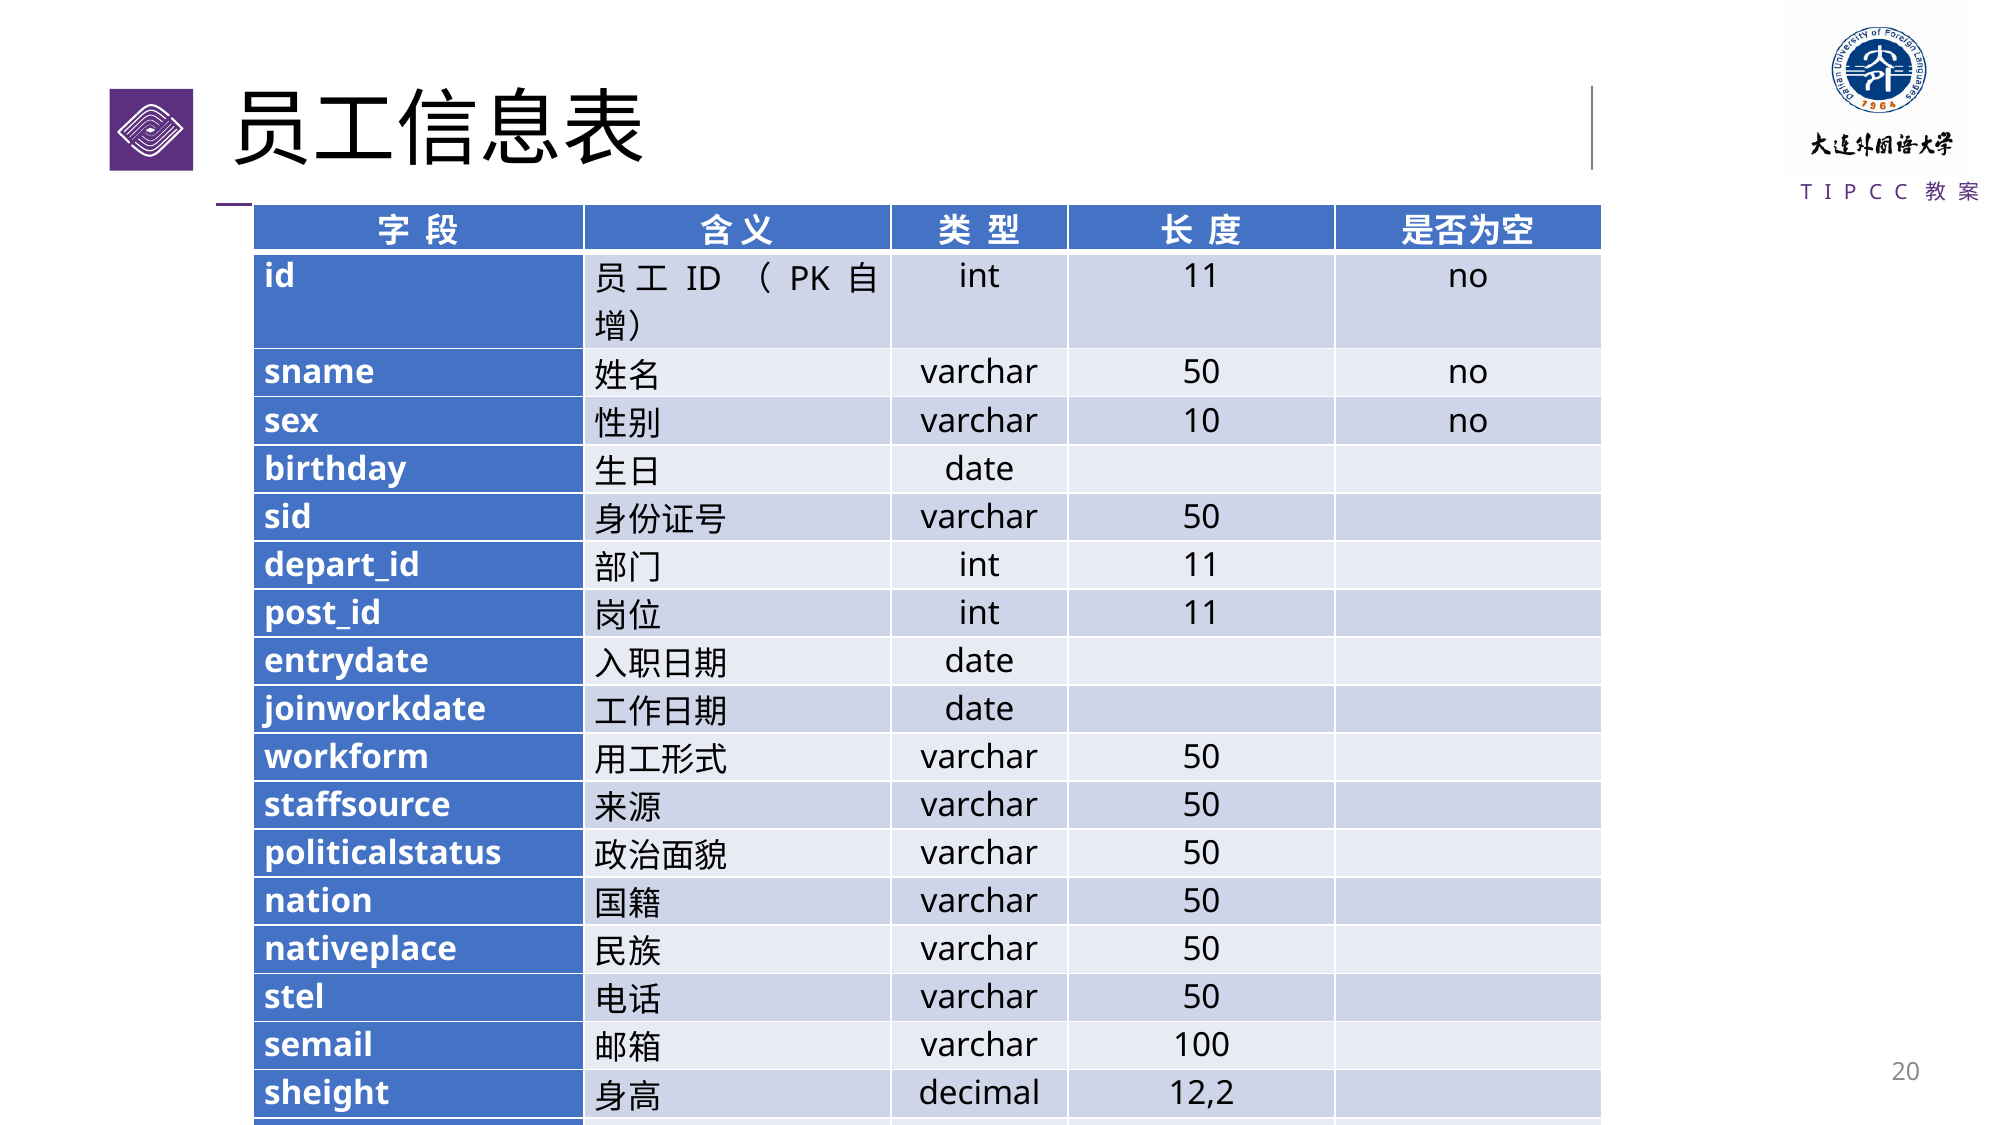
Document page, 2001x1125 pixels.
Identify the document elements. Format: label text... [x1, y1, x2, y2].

table_cell [1336, 926, 1601, 973]
table_cell joinworkdate [254, 686, 583, 732]
table_cell varchar [892, 397, 1067, 444]
table_cell [1336, 446, 1601, 492]
table_cell 11 [1069, 590, 1334, 636]
slide_number 19 [1602, 1042, 1936, 1103]
table_cell 50 [1069, 1119, 1334, 1125]
table_cell 姓名 [585, 349, 890, 396]
table_cell 50 [1069, 974, 1334, 1021]
table_header 长 度 [1069, 205, 1334, 249]
table_cell no [1336, 349, 1601, 396]
table_cell sname [254, 349, 583, 396]
table_cell [1069, 446, 1334, 492]
table_cell int [892, 542, 1067, 588]
table_cell [1336, 782, 1601, 828]
table_cell date [892, 446, 1067, 492]
table_cell date [892, 686, 1067, 732]
table_cell birthday [254, 446, 583, 492]
table_cell id [254, 255, 583, 348]
table_cell [1336, 1022, 1601, 1069]
table_cell [1069, 638, 1334, 684]
table_cell 用工形式 [585, 734, 890, 780]
table_cell [1336, 830, 1601, 876]
table_cell varchar [892, 1022, 1067, 1069]
table_cell varchar [892, 349, 1067, 396]
table_cell staffsource [254, 782, 583, 828]
title 员工信息表 [214, 59, 1564, 205]
table_cell [1336, 590, 1601, 636]
table_cell sheight [254, 1070, 583, 1117]
table_cell 11 [1069, 255, 1334, 348]
table_cell 50 [1069, 782, 1334, 828]
table_cell [1336, 542, 1601, 588]
table_cell 来源 [585, 782, 890, 828]
table_cell 性别 [585, 397, 890, 444]
table_cell 50 [1069, 349, 1334, 396]
table_cell 身高 [585, 1070, 890, 1117]
table_cell [1336, 494, 1601, 540]
table_cell 50 [1069, 734, 1334, 780]
table_cell 民族 [585, 926, 890, 973]
table_cell 身份证号 [585, 494, 890, 540]
table_cell no [1336, 397, 1601, 444]
table_cell 11 [1069, 542, 1334, 588]
table_cell 生日 [585, 446, 890, 492]
table_cell [1336, 1119, 1601, 1125]
table_cell date [892, 638, 1067, 684]
table_cell 入职日期 [585, 638, 890, 684]
table_cell entrydate [254, 638, 583, 684]
table_cell varchar [892, 494, 1067, 540]
table_cell varchar [892, 974, 1067, 1021]
table_cell [1336, 638, 1601, 684]
table_header 是否为空 [1336, 205, 1601, 249]
table_cell 电话 [585, 974, 890, 1021]
table_cell 100 [1069, 1022, 1334, 1069]
table_cell 员工ID（PK自增） [585, 255, 890, 348]
table_cell 邮箱 [585, 1022, 890, 1069]
table_cell 50 [1069, 878, 1334, 924]
table_cell [1336, 734, 1601, 780]
table_header 字 段 [254, 205, 583, 249]
table_cell nativeplace [254, 926, 583, 973]
table_cell varchar [892, 830, 1067, 876]
table_cell varchar [892, 1119, 1067, 1125]
table_cell 50 [1069, 830, 1334, 876]
table_cell decimal [892, 1070, 1067, 1117]
table_cell 12,2 [1069, 1070, 1334, 1117]
table_cell stel [254, 974, 583, 1021]
picture [1782, 2, 1971, 172]
table_cell varchar [892, 782, 1067, 828]
table_cell int [892, 590, 1067, 636]
table_cell post_id [254, 590, 583, 636]
table_cell 10 [1069, 397, 1334, 444]
table_cell 50 [1069, 926, 1334, 973]
table_cell 国籍 [585, 878, 890, 924]
table_cell nation [254, 878, 583, 924]
table_cell 50 [1069, 494, 1334, 540]
table_cell varchar [892, 926, 1067, 973]
table_cell [1336, 974, 1601, 1021]
table_cell varchar [892, 878, 1067, 924]
table_header 类 型 [892, 205, 1067, 249]
table_cell semail [254, 1022, 583, 1069]
table_cell bloodtype [254, 1119, 583, 1125]
table_header 含 义 [585, 205, 890, 249]
table_cell sid [254, 494, 583, 540]
table_cell depart_id [254, 542, 583, 588]
table_cell [1069, 686, 1334, 732]
table_cell politicalstatus [254, 830, 583, 876]
table_cell no [1336, 255, 1601, 348]
table_cell workform [254, 734, 583, 780]
table_cell [1336, 878, 1601, 924]
table_cell 政治面貌 [585, 830, 890, 876]
table_cell varchar [892, 734, 1067, 780]
table_cell int [892, 255, 1067, 348]
table_cell sex [254, 397, 583, 444]
table_cell [1336, 686, 1601, 732]
table_cell 血型 [585, 1119, 890, 1125]
table_cell 部门 [585, 542, 890, 588]
table_cell [1336, 1070, 1601, 1117]
table_cell 岗位 [585, 590, 890, 636]
table_cell 工作日期 [585, 686, 890, 732]
